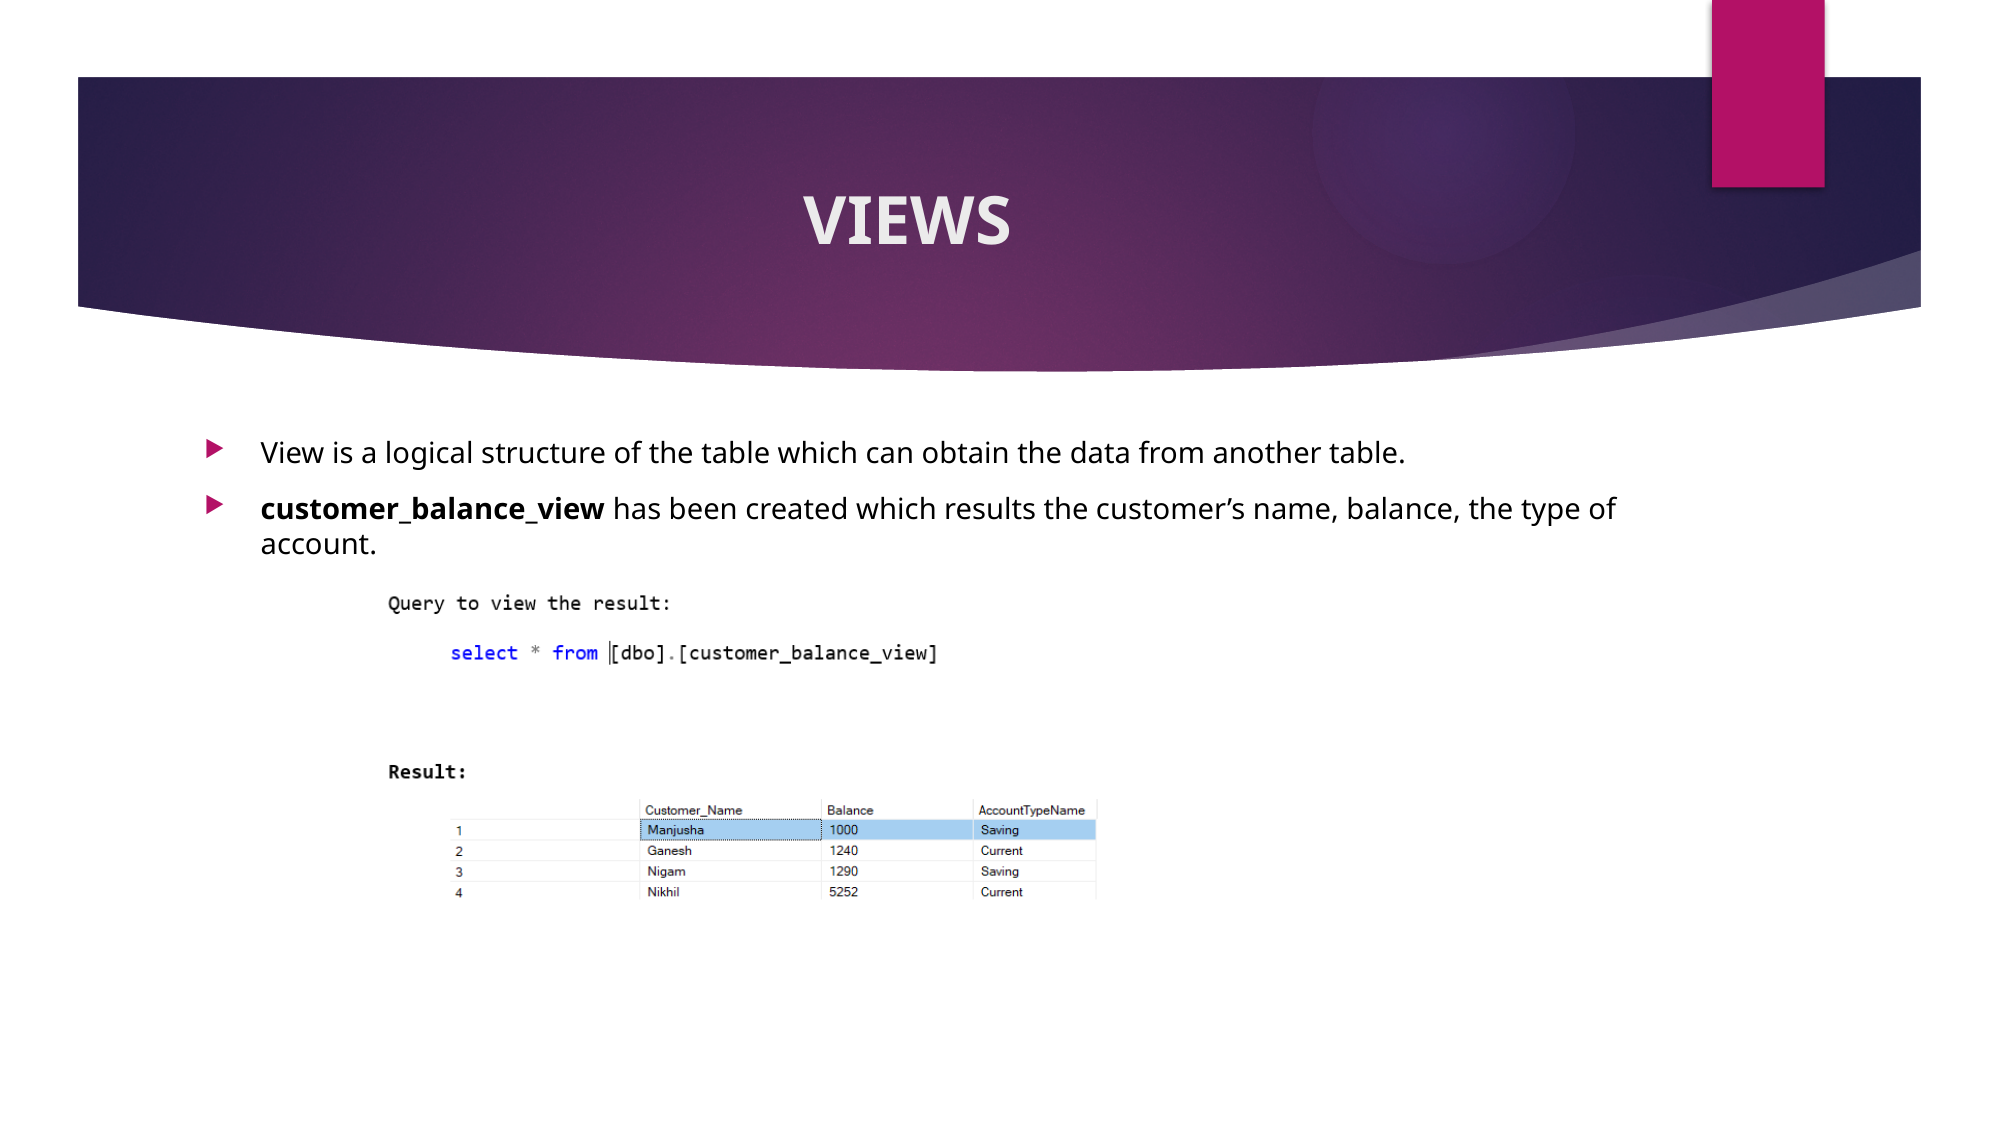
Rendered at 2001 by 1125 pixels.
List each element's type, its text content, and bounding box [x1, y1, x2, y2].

list View is a logical structure of the table which can obtain the data from another table. customer_balance_view has been created which results the customer’s name, balance, the type of account. [189, 427, 1638, 988]
title VIEWS [189, 159, 1627, 276]
picture [375, 583, 1142, 916]
